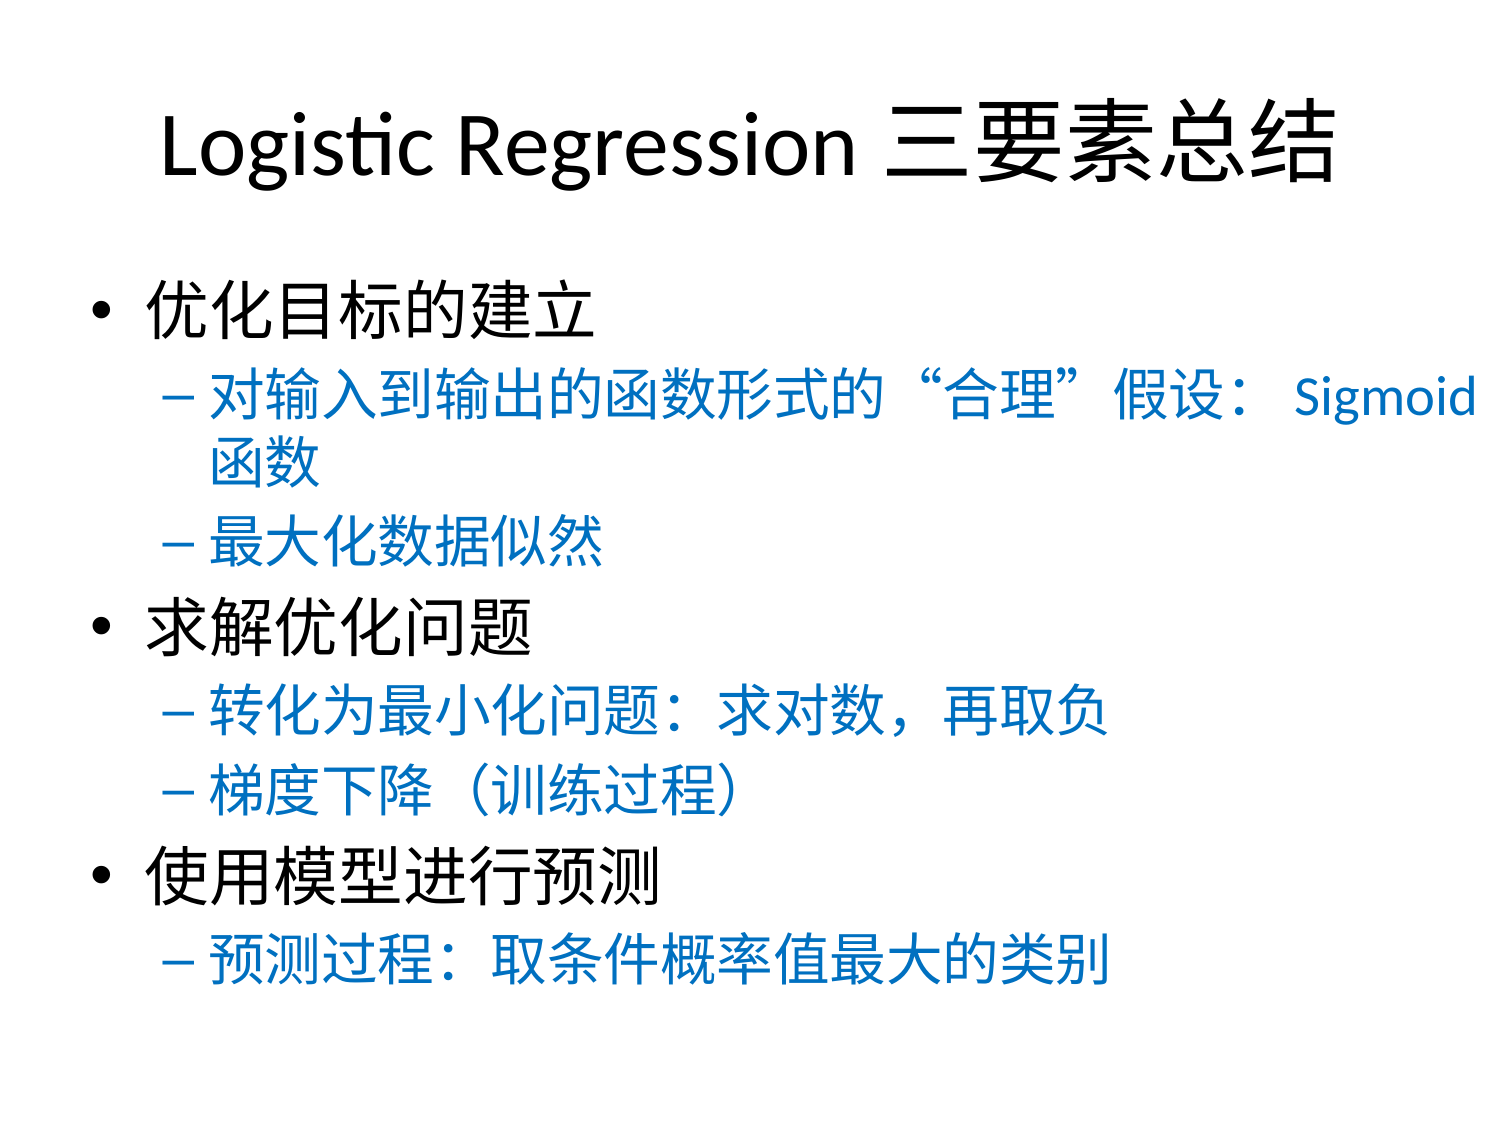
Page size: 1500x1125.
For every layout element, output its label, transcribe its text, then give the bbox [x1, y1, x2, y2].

title Logistic Regression三要素总结 [75, 45, 1425, 233]
list 优化目标的建立 对输入到输出的函数形式的“合理”假设：Sigmoid函数 最大化数据似然 求解优化问题 转化为最小化问题：求对数，再取负 梯度下降（训练过程） 使用模型进行预测 预测过程：取条件概率值最大的类别 [75, 262, 1500, 1005]
